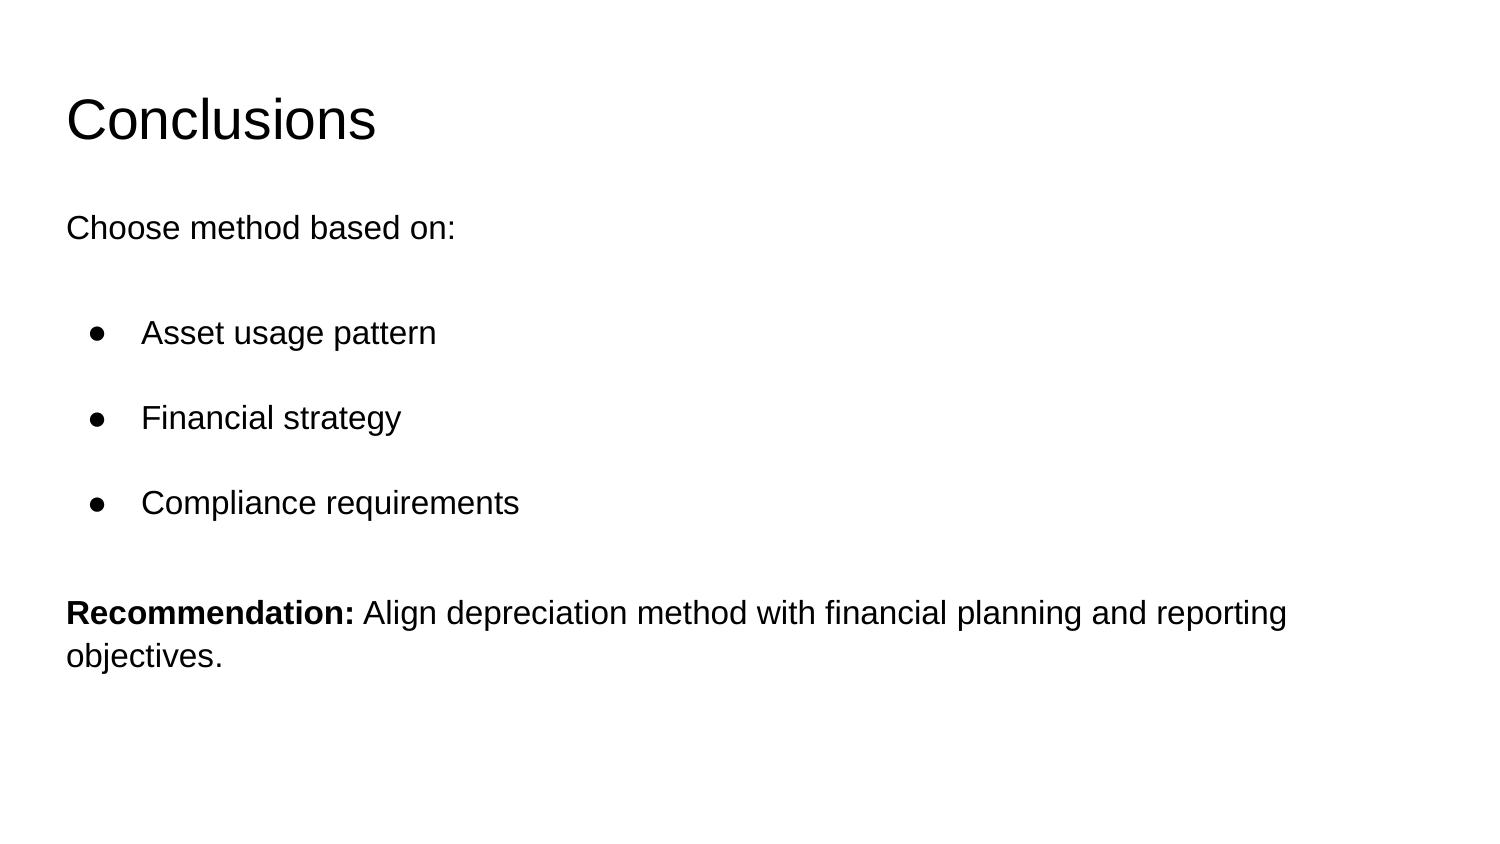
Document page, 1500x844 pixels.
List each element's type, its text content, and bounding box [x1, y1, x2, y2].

list Choose method based on: Asset usage pattern Financial strategy Compliance requirements Recommendation: Align depreciation method with financial planning and reporting objectives. [51, 189, 1449, 750]
title Conclusions [51, 72, 1449, 167]
